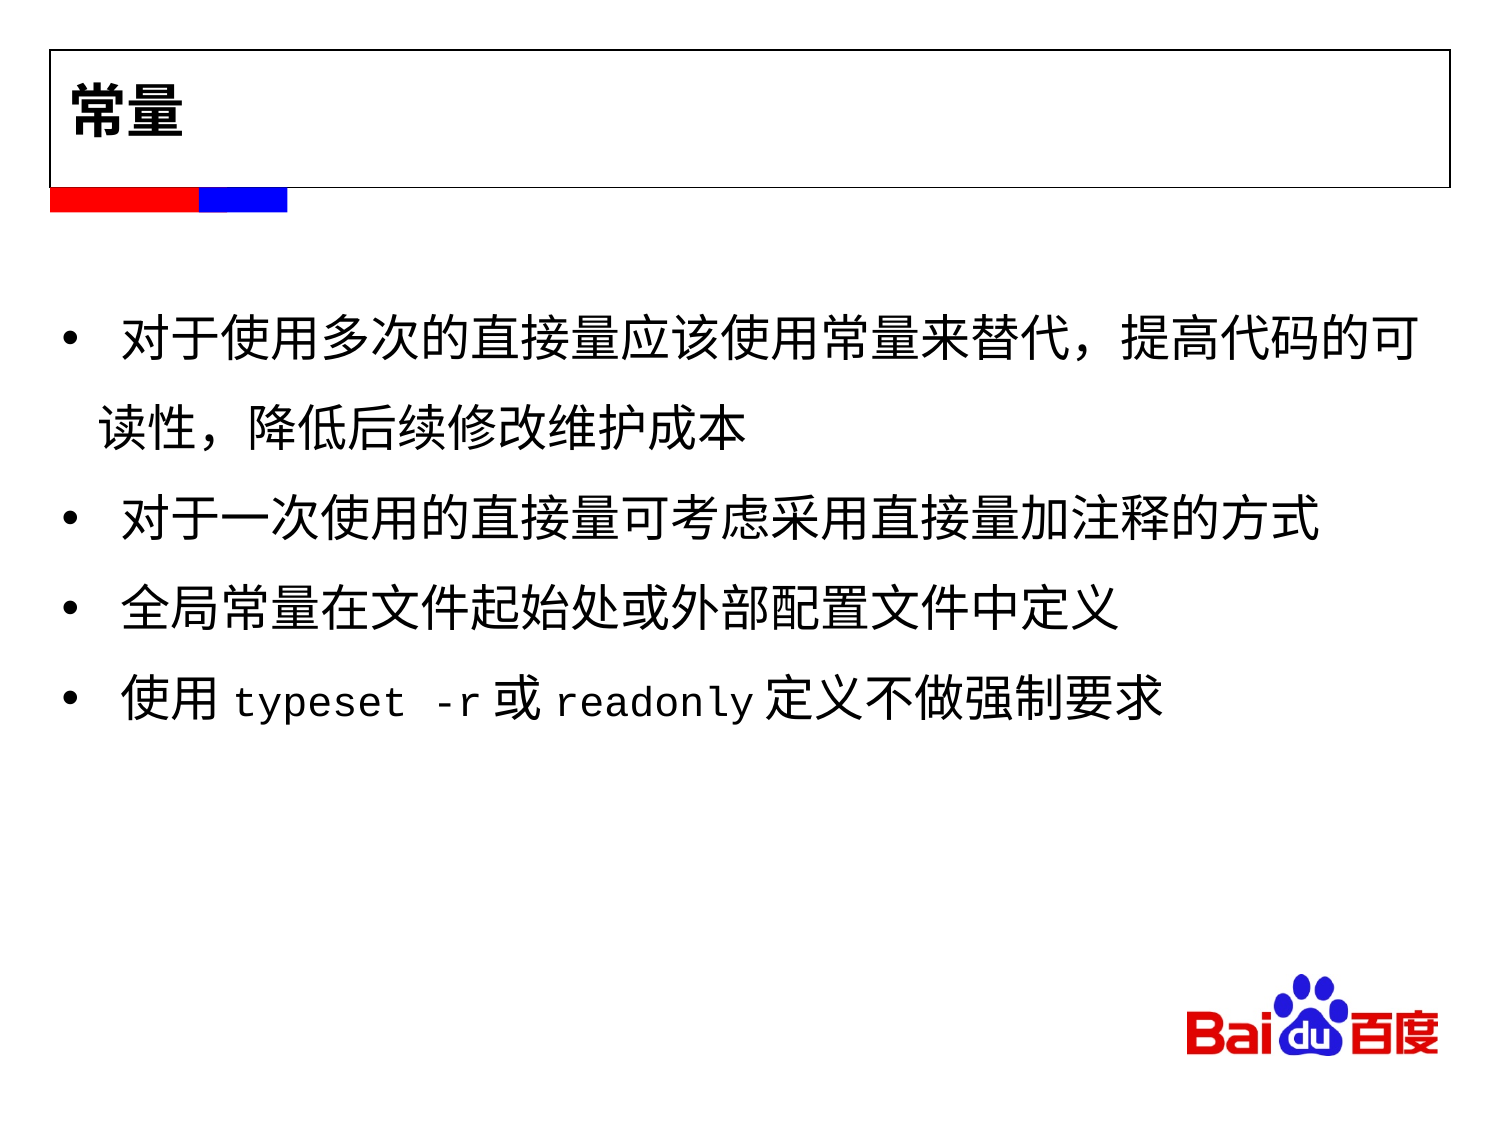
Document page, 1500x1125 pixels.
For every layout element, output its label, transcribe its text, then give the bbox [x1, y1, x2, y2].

text_box 对于使用多次的直接量应该使用常量来替代，提高代码的可读性，降低后续修改维护成本 对于一次使用的直接量可考虑采用直接量加注释的方式 全局常量在文件起始处或外部配置文件中定义 使用typeset -r或readonly定义不做强制要求 [46, 269, 1454, 785]
title 常量 [53, 66, 1404, 171]
picture [1187, 974, 1438, 1056]
